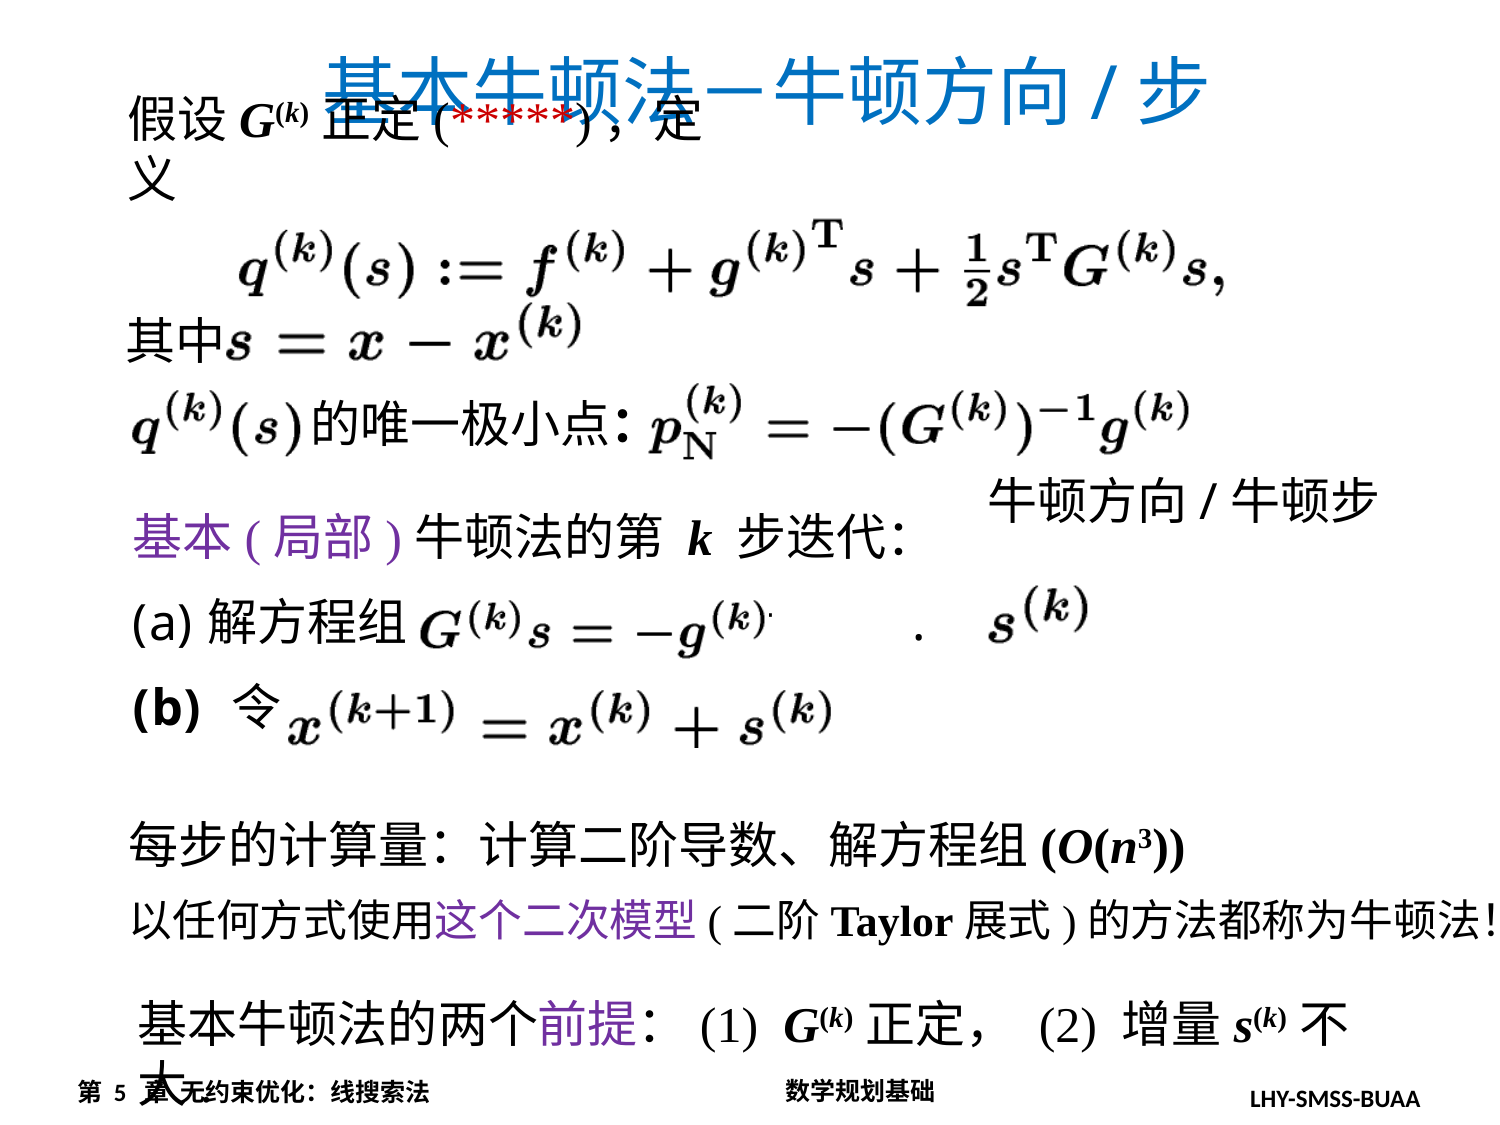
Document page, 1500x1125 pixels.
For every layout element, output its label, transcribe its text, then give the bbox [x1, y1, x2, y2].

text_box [129, 381, 1192, 463]
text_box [110, 300, 588, 378]
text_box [117, 497, 1370, 756]
text_box 假设G(k)正定(*****)，定义 [112, 79, 757, 215]
picture [233, 215, 1230, 310]
text_box 基本牛顿法的两个前提：(1) G(k)正定， (2) 增量s(k)不大. [123, 985, 1370, 1121]
text_box 每步的计算量：计算二阶导数、解方程组(O(n3)) [113, 806, 1366, 882]
text_box 基本牛顿法－牛顿方向/步 [134, 20, 1400, 142]
text_box 牛顿方向/牛顿步 [972, 462, 1432, 538]
text_box 以任何方式使用这个二次模型(二阶Taylor展式)的方法都称为牛顿法！ [113, 885, 1500, 953]
